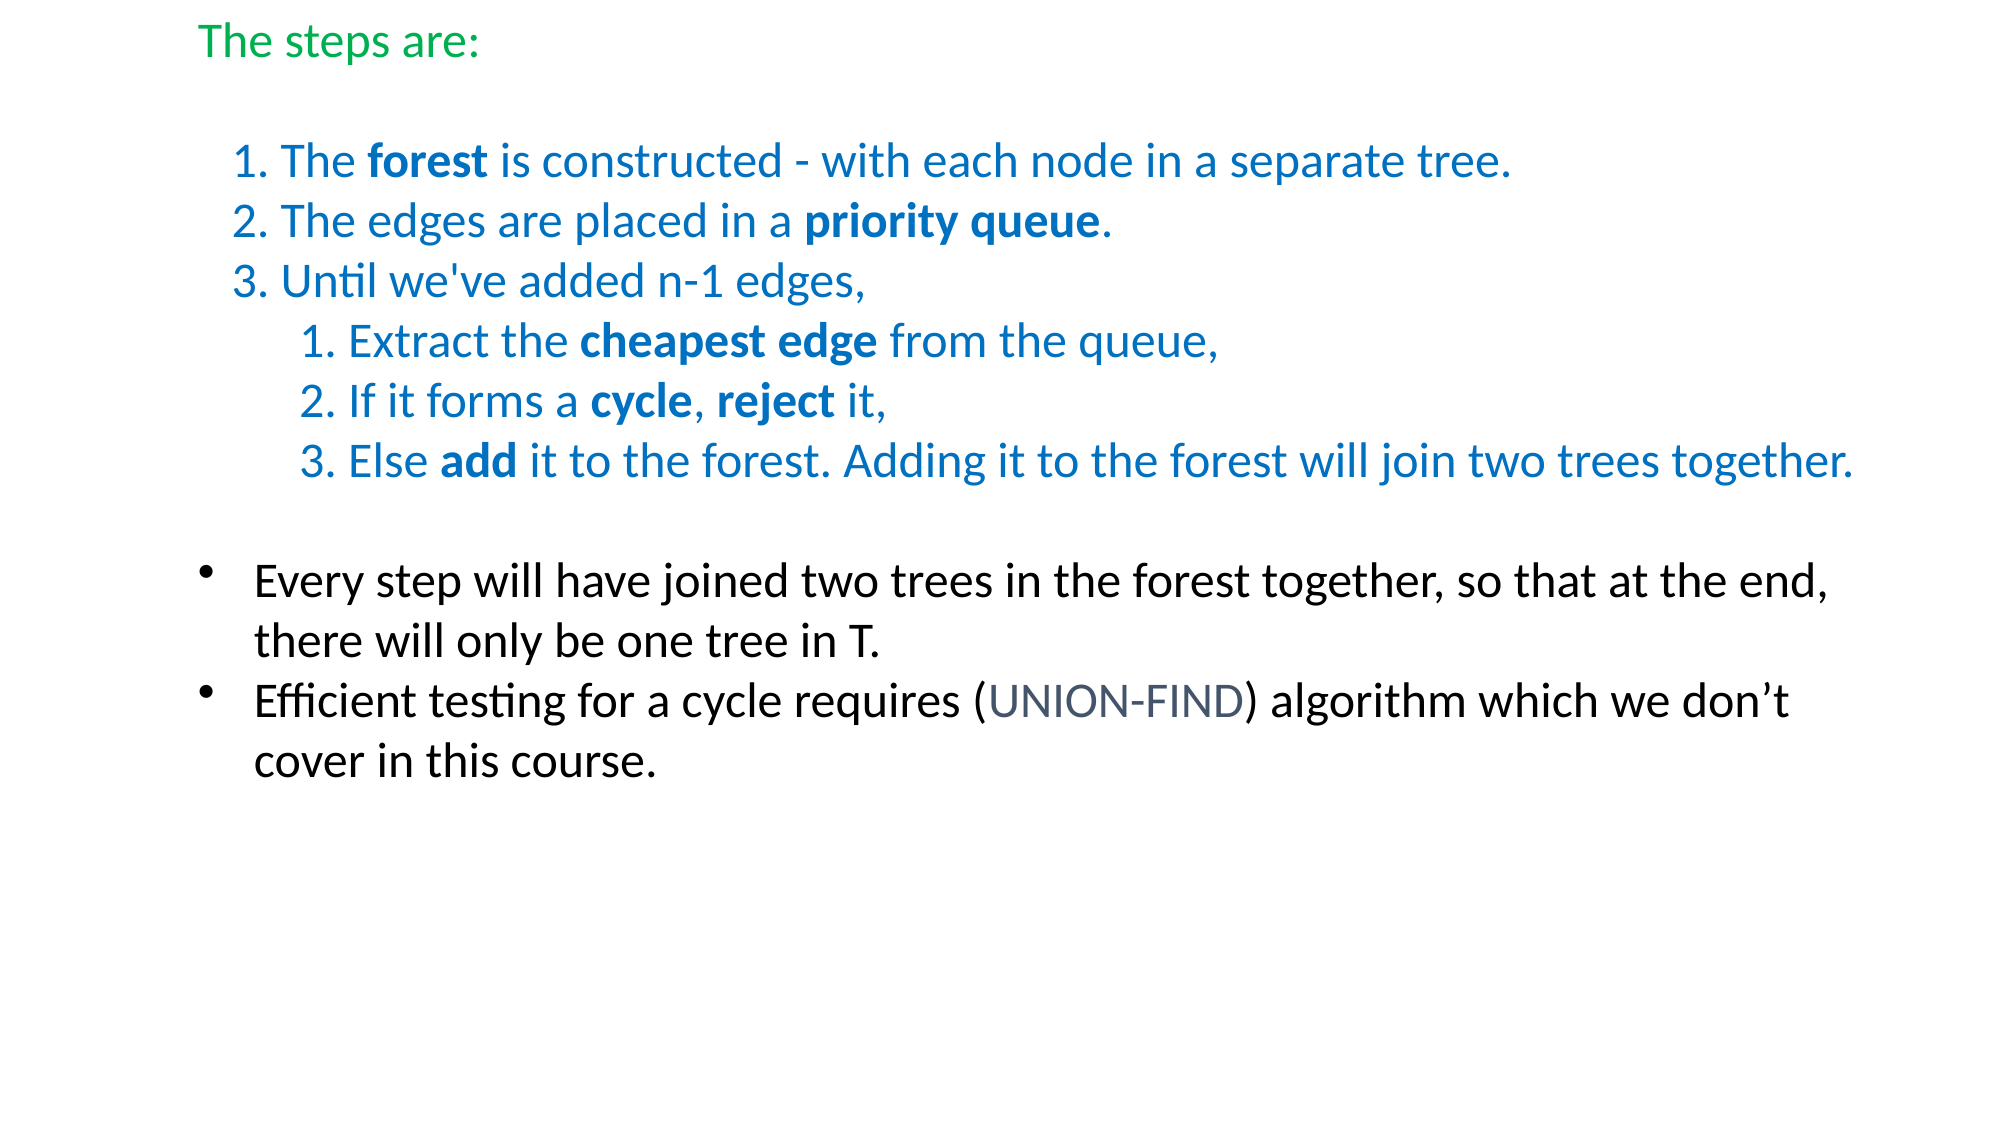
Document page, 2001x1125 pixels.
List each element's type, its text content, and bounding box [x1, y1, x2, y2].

text_box The steps are: 1. The forest is constructed - with each node in a separate tree. 2. The edges are placed in a priority queue. 3. Until we've added n-1 edges, 1. Extract the cheapest edge from the queue, 2. If it forms a cycle, reject it, 3. Else add it to the forest. Adding it to the forest will join two trees together. Every step will have joined two trees in the forest together, so that at the end, there will only be one tree in T. Efficient testing for a cycle requires (UNION-FIND) algorithm which we don’t cover in this course. [183, 0, 1872, 855]
